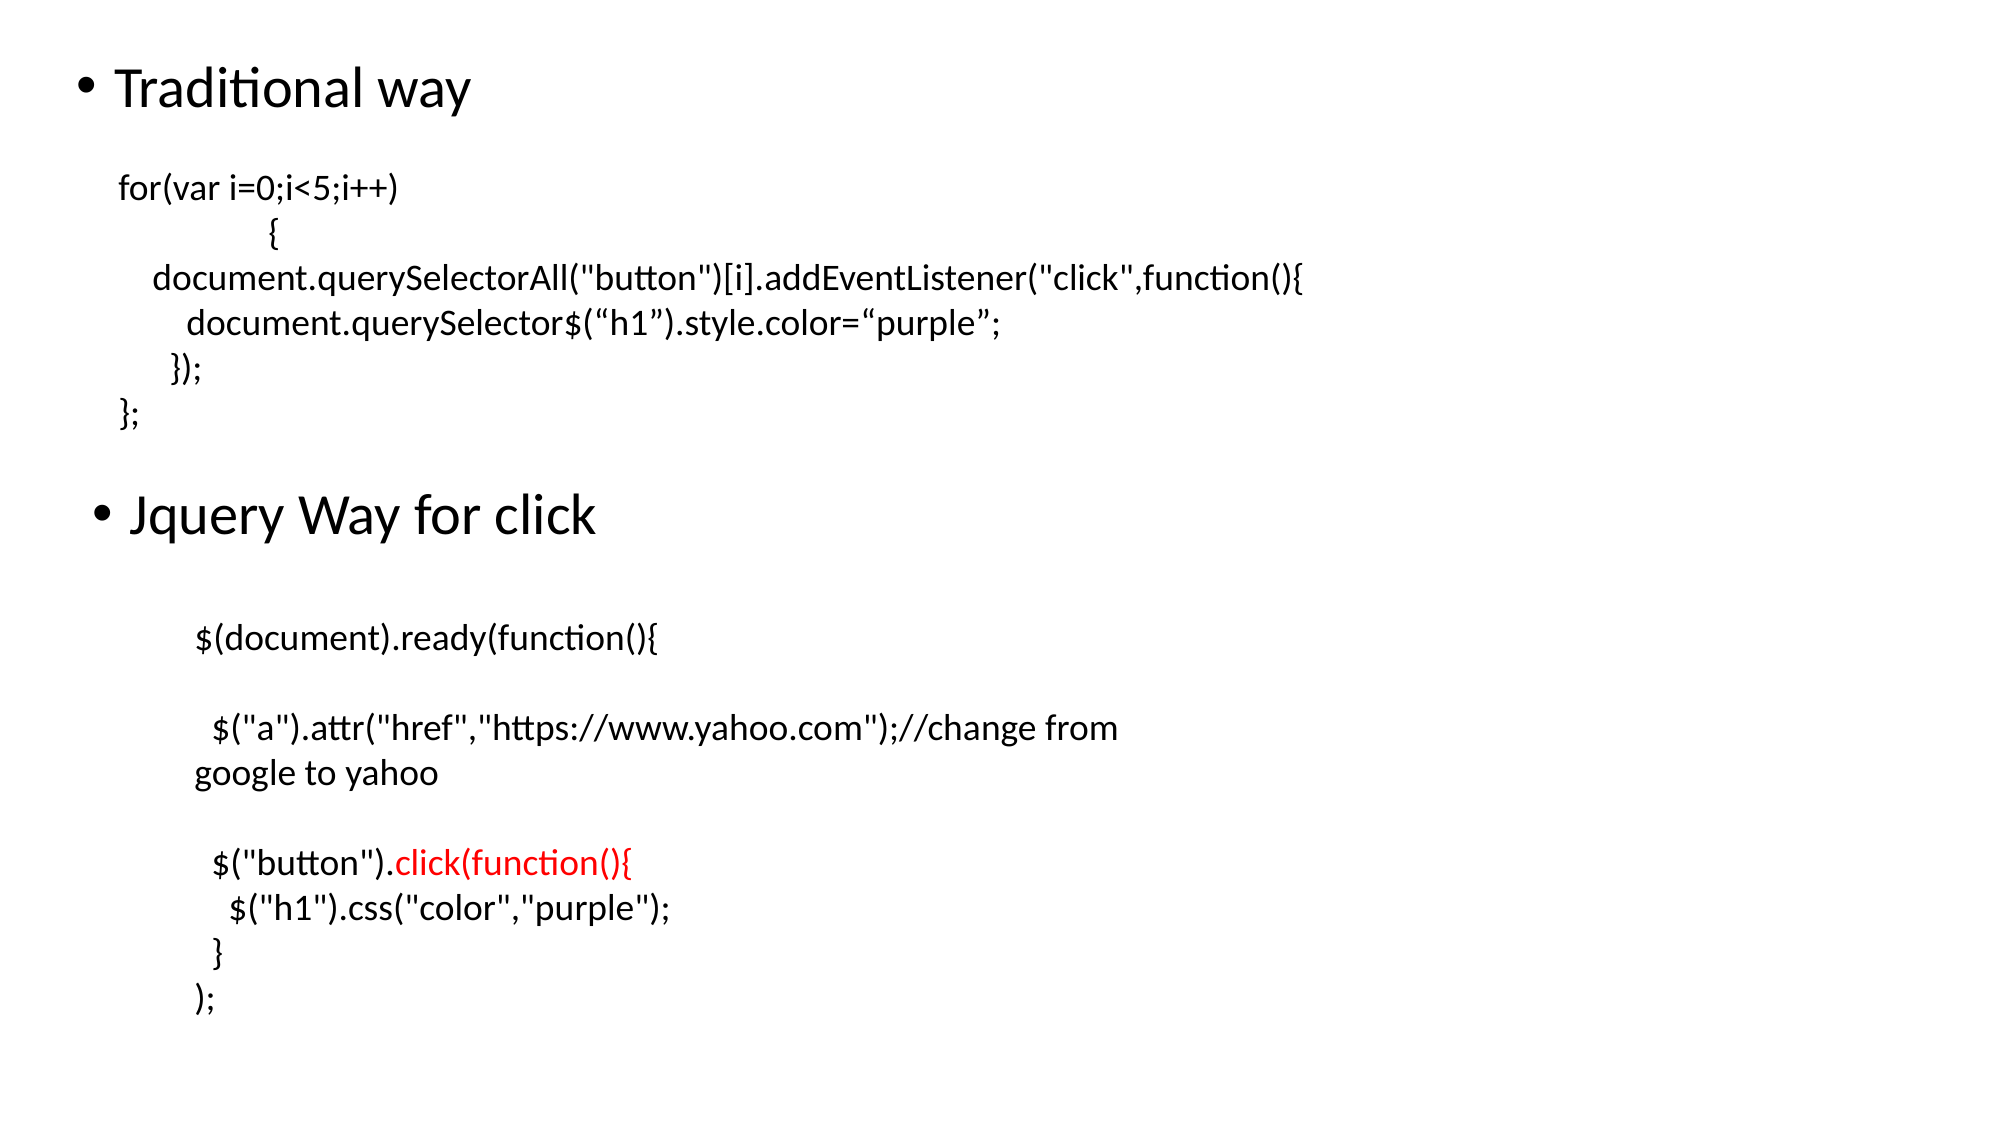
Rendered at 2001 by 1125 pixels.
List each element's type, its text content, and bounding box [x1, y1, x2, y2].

text_box for(var i=0;i<5;i++) { document.querySelectorAll("button")[i].addEventListener("click",function(){ document.querySelector$(“h1”).style.color=“purple”; }); }; [103, 155, 1829, 486]
list Traditional way [61, 49, 1787, 178]
text_box Jquery Way for click [77, 476, 1803, 606]
text_box $(document).ready(function(){ $("a").attr("href","https://www.yahoo.com");//change from google to yahoo $("button").click(function(){ $("h1").css("color","purple"); } ); [179, 605, 1180, 1025]
